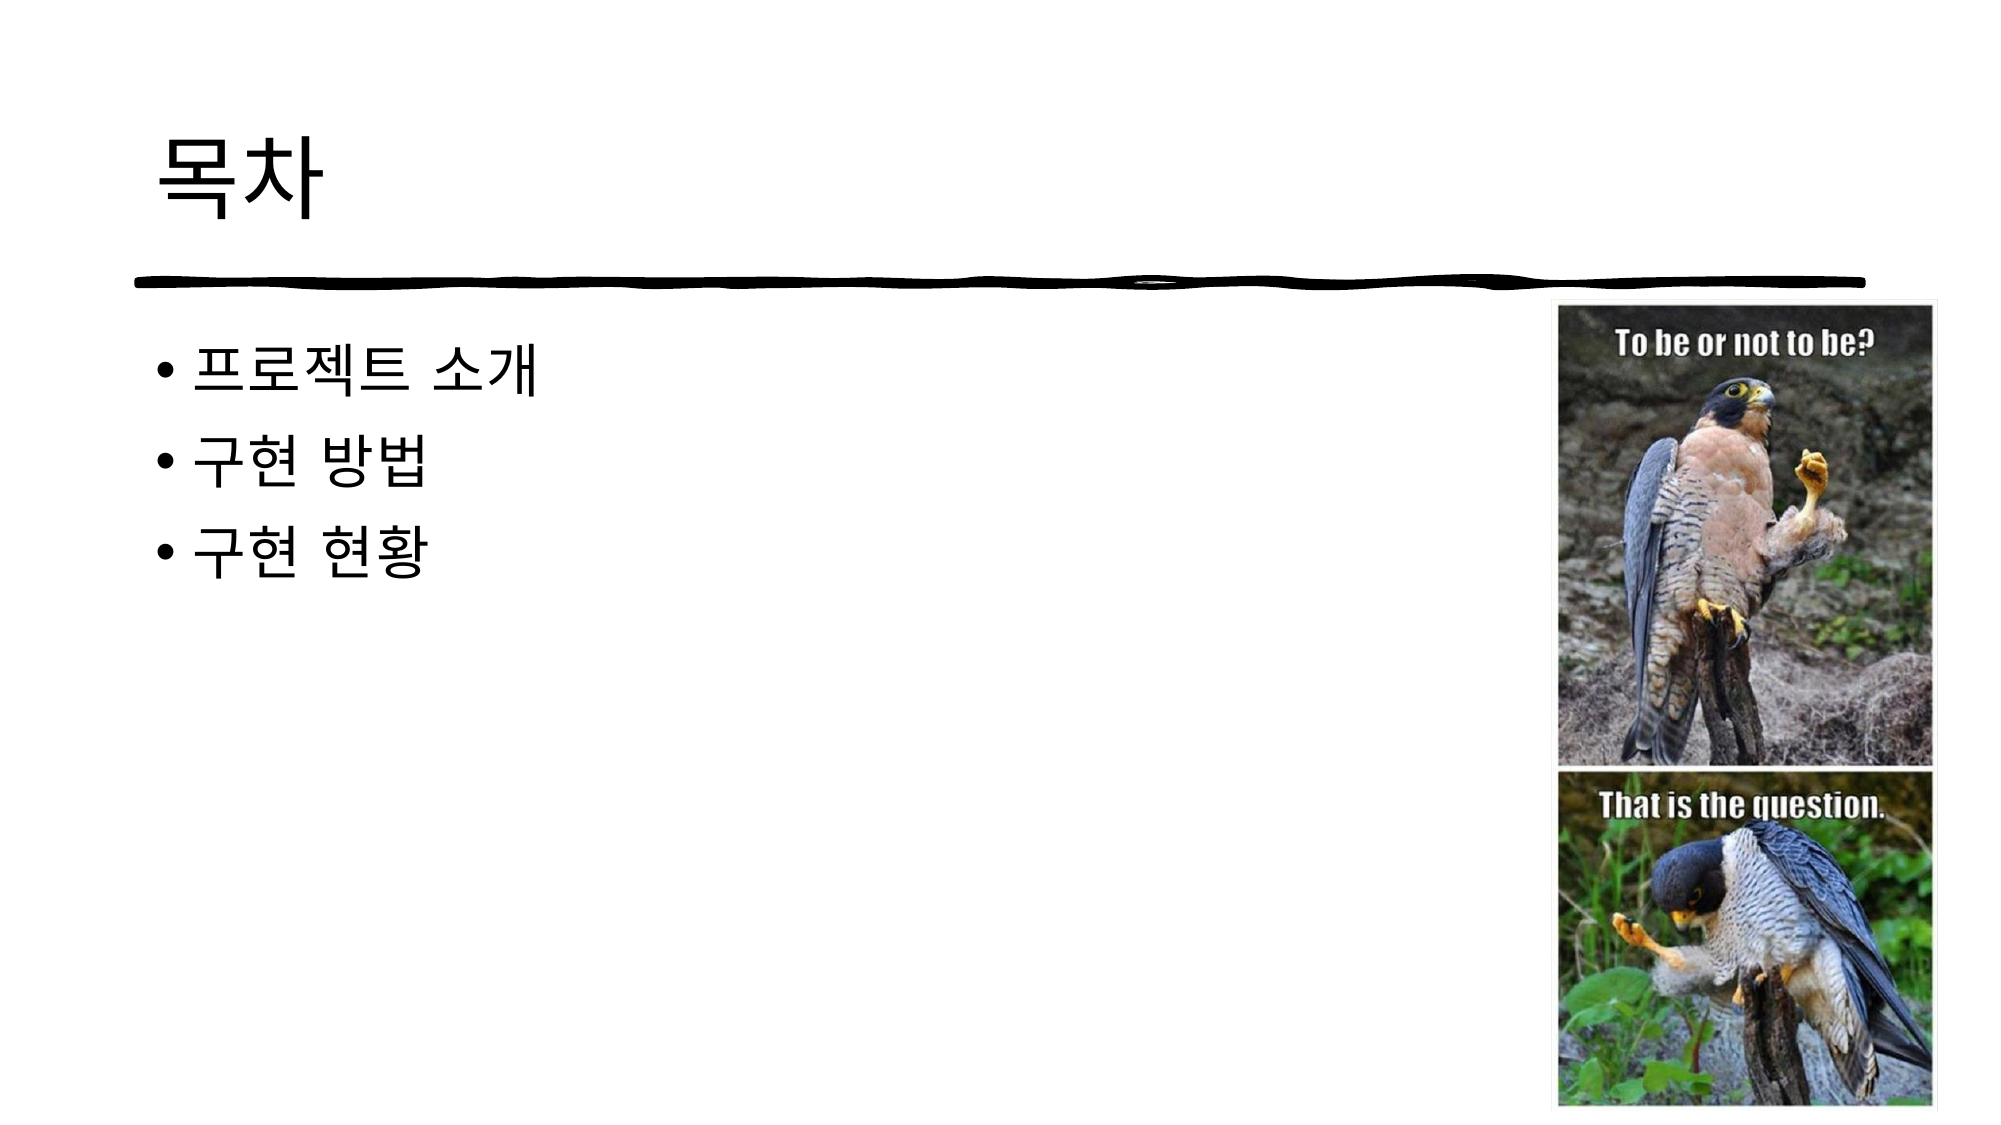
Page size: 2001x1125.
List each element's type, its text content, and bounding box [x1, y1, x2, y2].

picture [1551, 299, 1938, 1111]
list 프로젝트 소개 구현 방법 구현 현황 [137, 316, 1551, 1014]
title 목차 [137, 59, 1863, 278]
